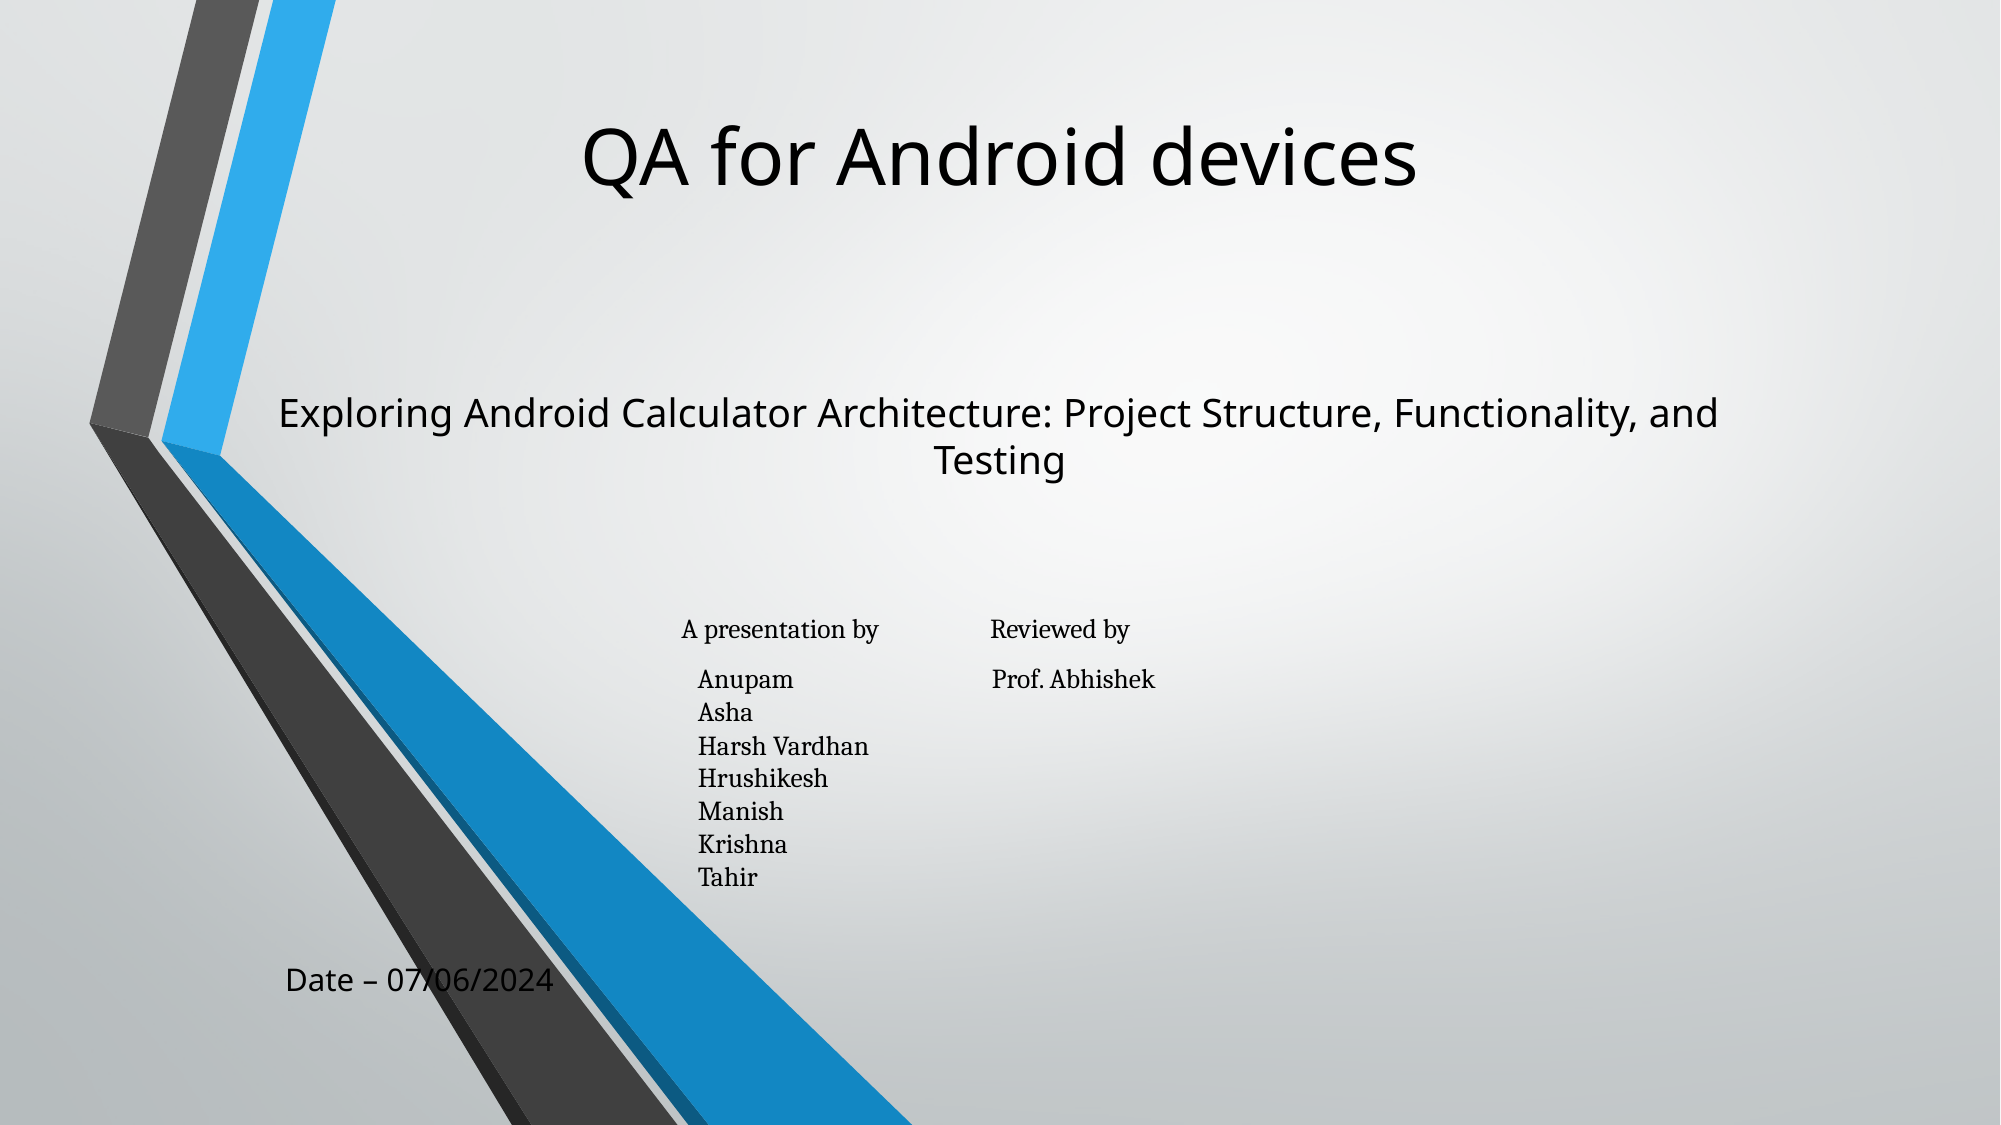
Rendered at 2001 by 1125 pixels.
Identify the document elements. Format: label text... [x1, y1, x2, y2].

title QA for Android devices Exploring Android Calculator Architecture: Project Structure, Functionality, and Testing [249, 98, 1750, 490]
subtitle A presentation by Reviewed by Anupam Prof. Abhishek Asha Harsh Vardhan Hrushikesh Manish Krishna Tahir Date – 07/06/2024 [58, 549, 2000, 1084]
